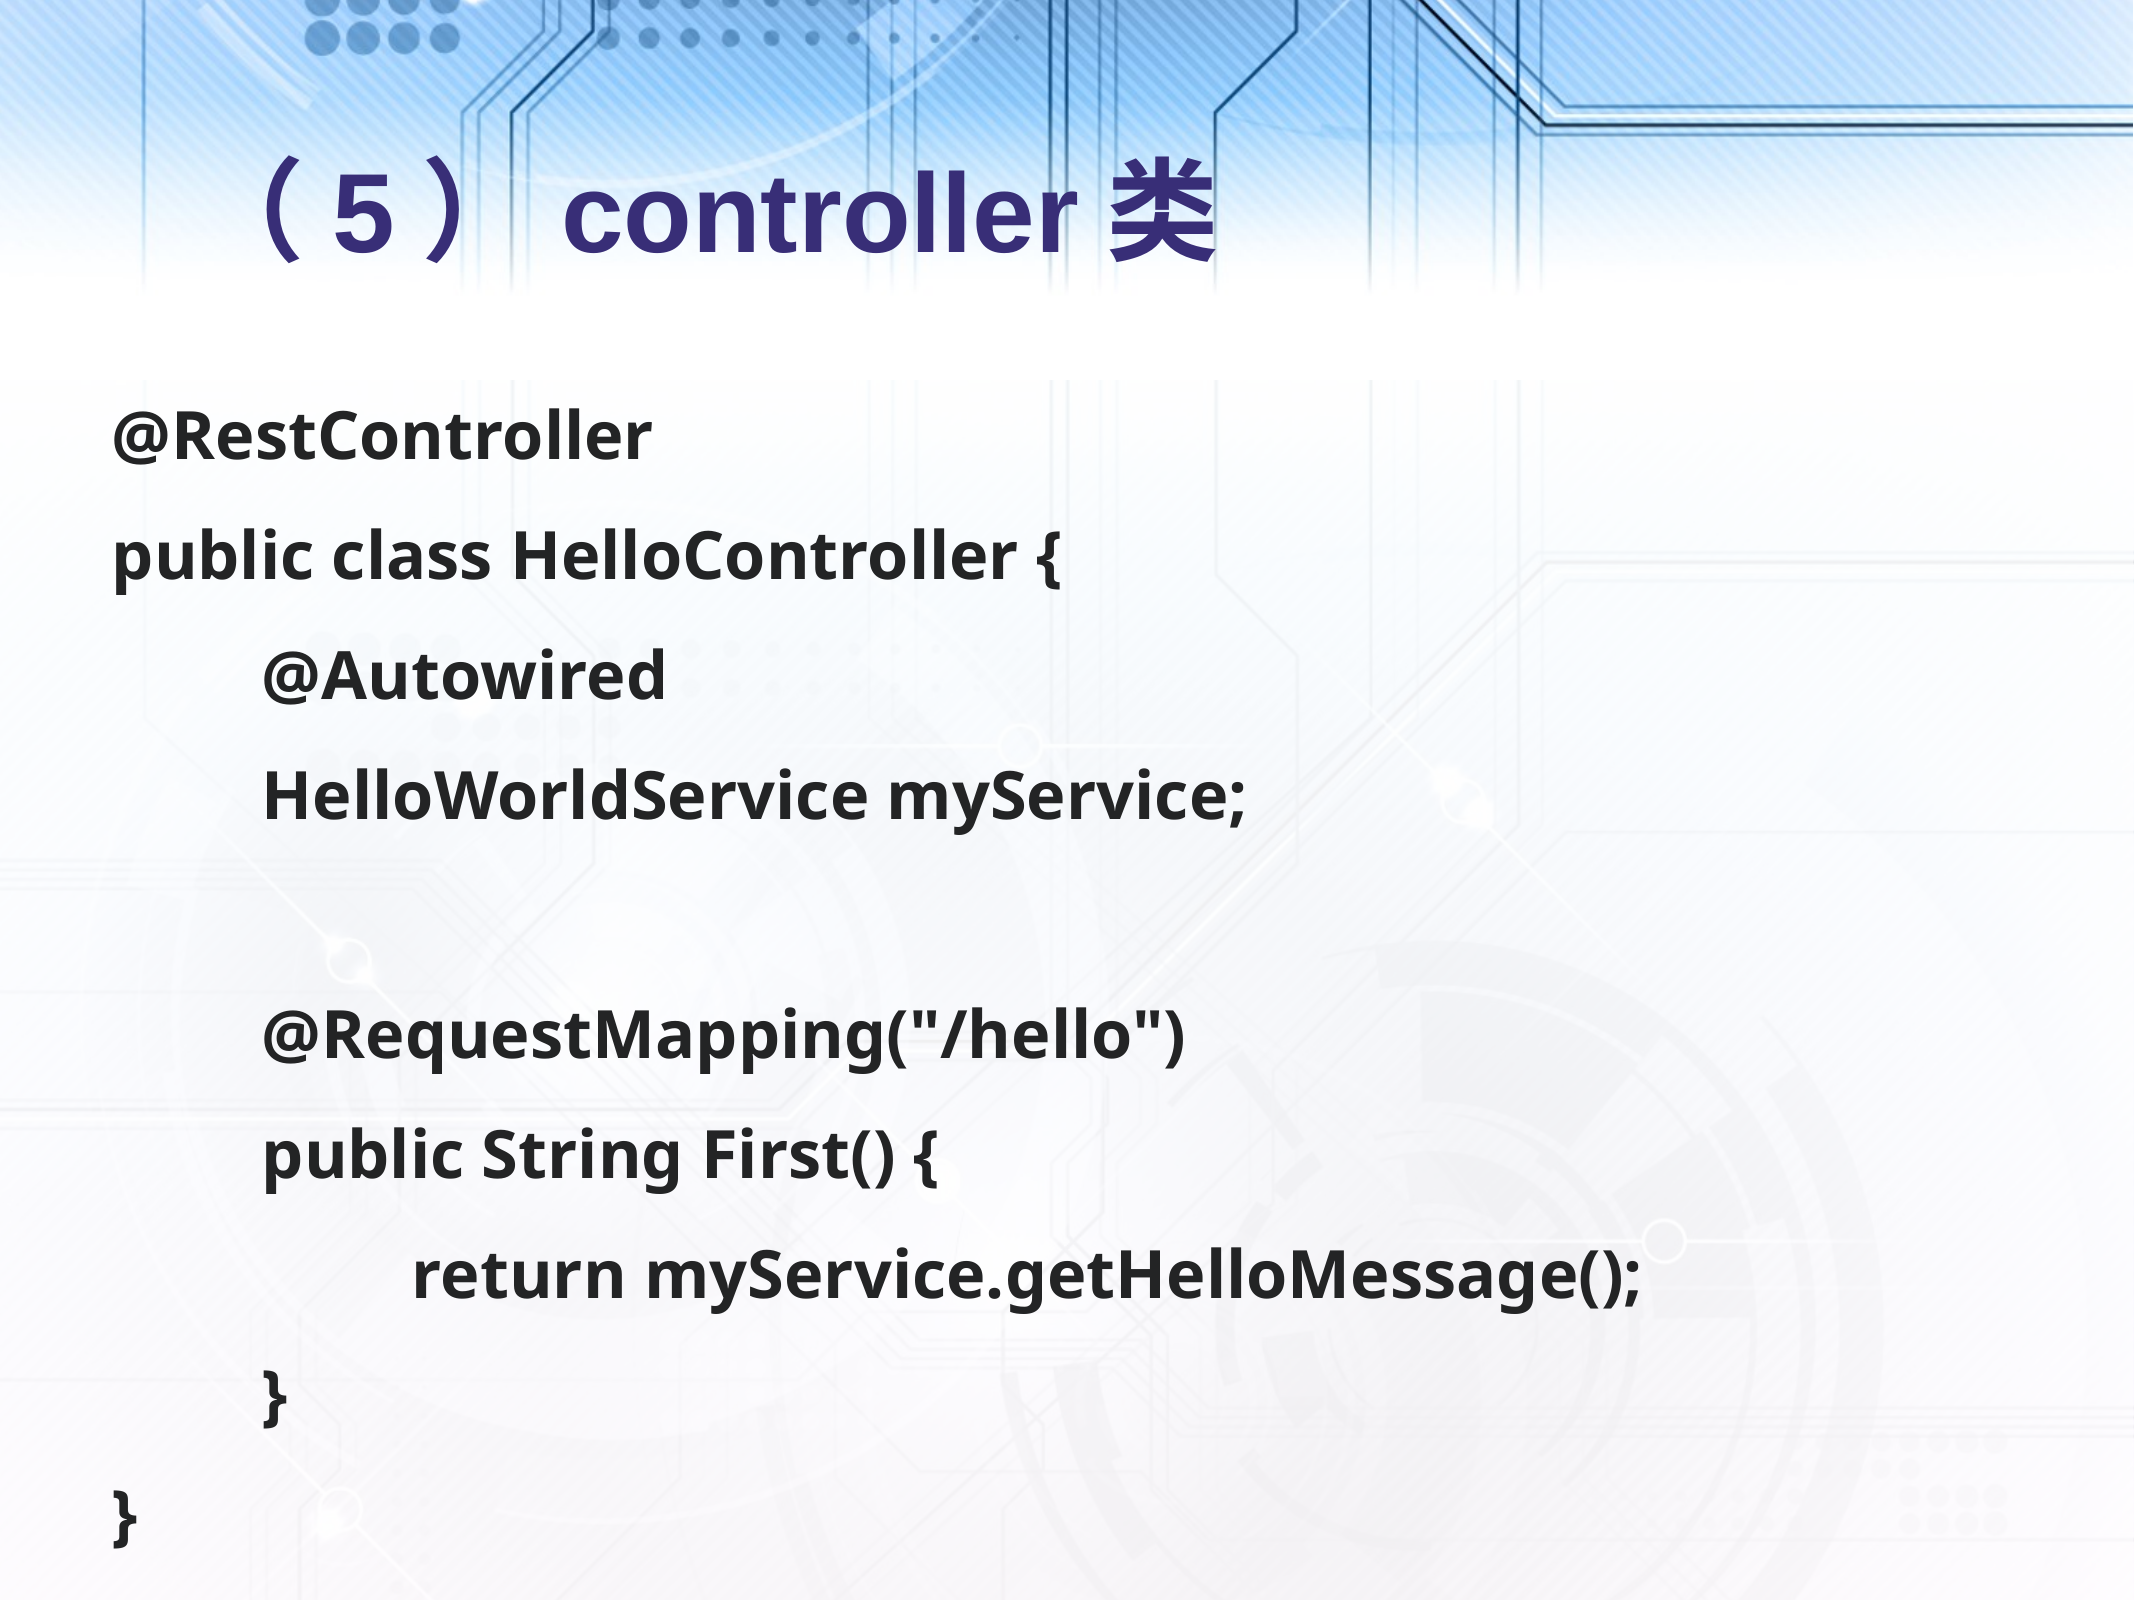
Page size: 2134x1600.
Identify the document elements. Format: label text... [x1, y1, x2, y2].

text_box @RestController public class HelloController { @Autowired HelloWorldService myService; @RequestMapping("/hello") public String First() { return myService.getHelloMessage(); } } [103, 344, 2030, 1530]
picture [0, 0, 2133, 316]
title （5）controller类 [192, 43, 1910, 278]
